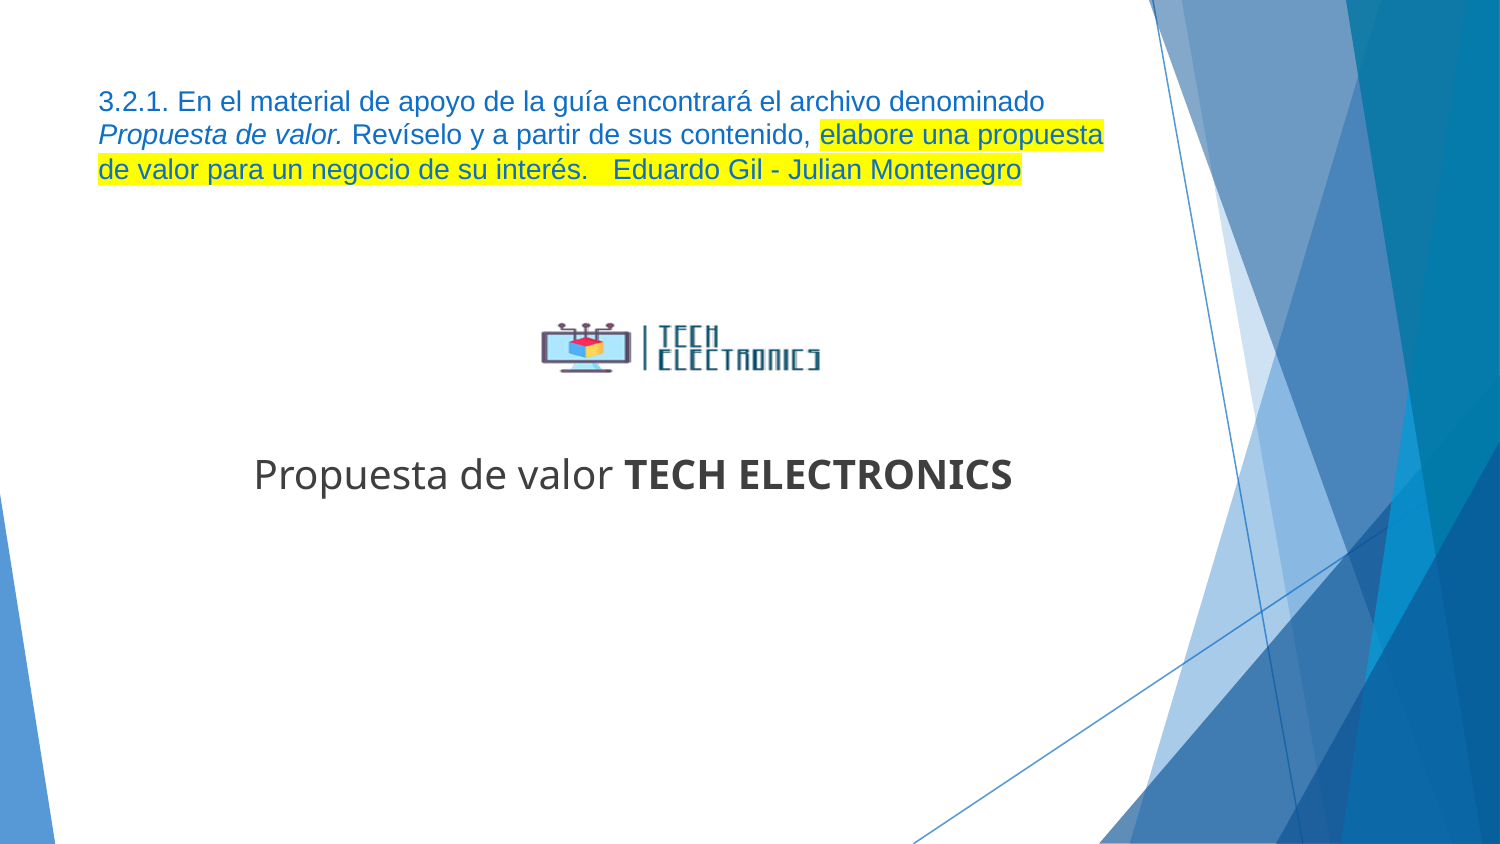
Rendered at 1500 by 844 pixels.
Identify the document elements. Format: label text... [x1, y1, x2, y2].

title 3.2.1. En el material de apoyo de la guía encontrará el archivo denominado Propuesta de valor. Revíselo y a partir de sus contenido, elabore una propuesta de valor para un negocio de su interés. Eduardo Gil - Julian Montenegro [83, 75, 1141, 238]
picture [526, 261, 849, 442]
list Propuesta de valor TECH ELECTRONICS [174, 441, 1141, 519]
